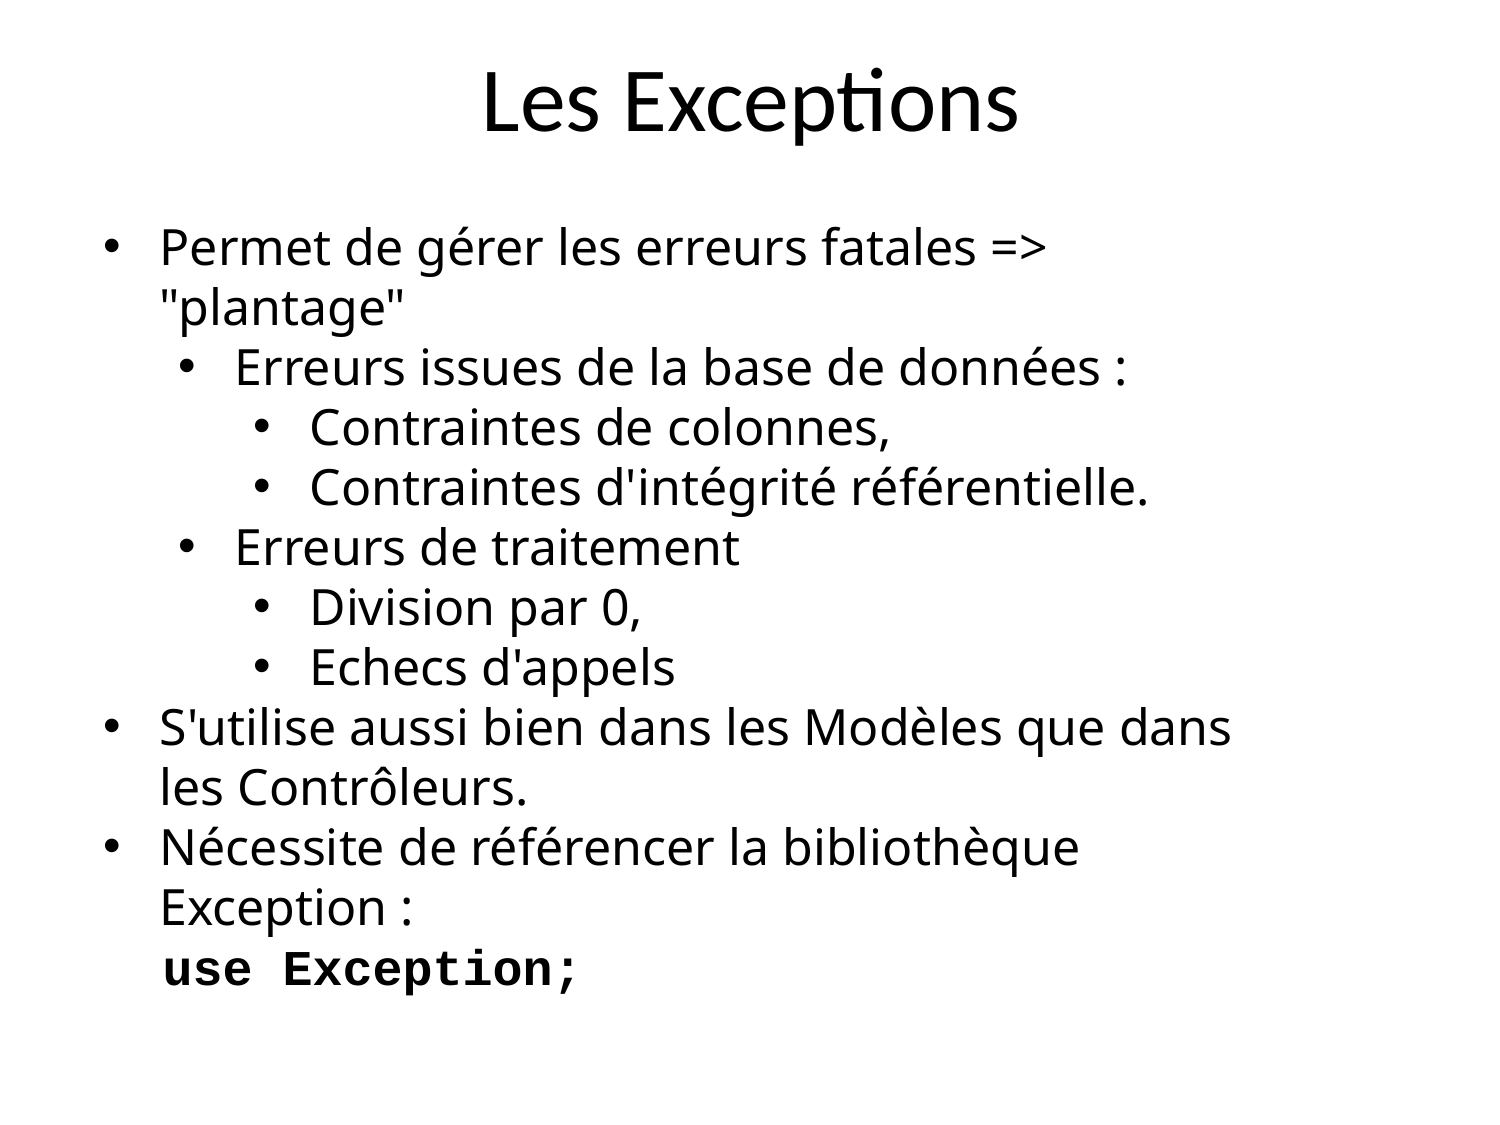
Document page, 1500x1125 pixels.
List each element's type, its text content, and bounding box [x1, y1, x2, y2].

title Les Exceptions [76, 30, 1427, 159]
text_box Permet de gérer les erreurs fatales => "plantage" Erreurs issues de la base de données : Contraintes de colonnes, Contraintes d'intégrité référentielle. Erreurs de traitement Division par 0, Echecs d'appels S'utilise aussi bien dans les Modèles que dans les Contrôleurs. Nécessite de référencer la bibliothèque Exception : use Exception; [88, 208, 1317, 1063]
